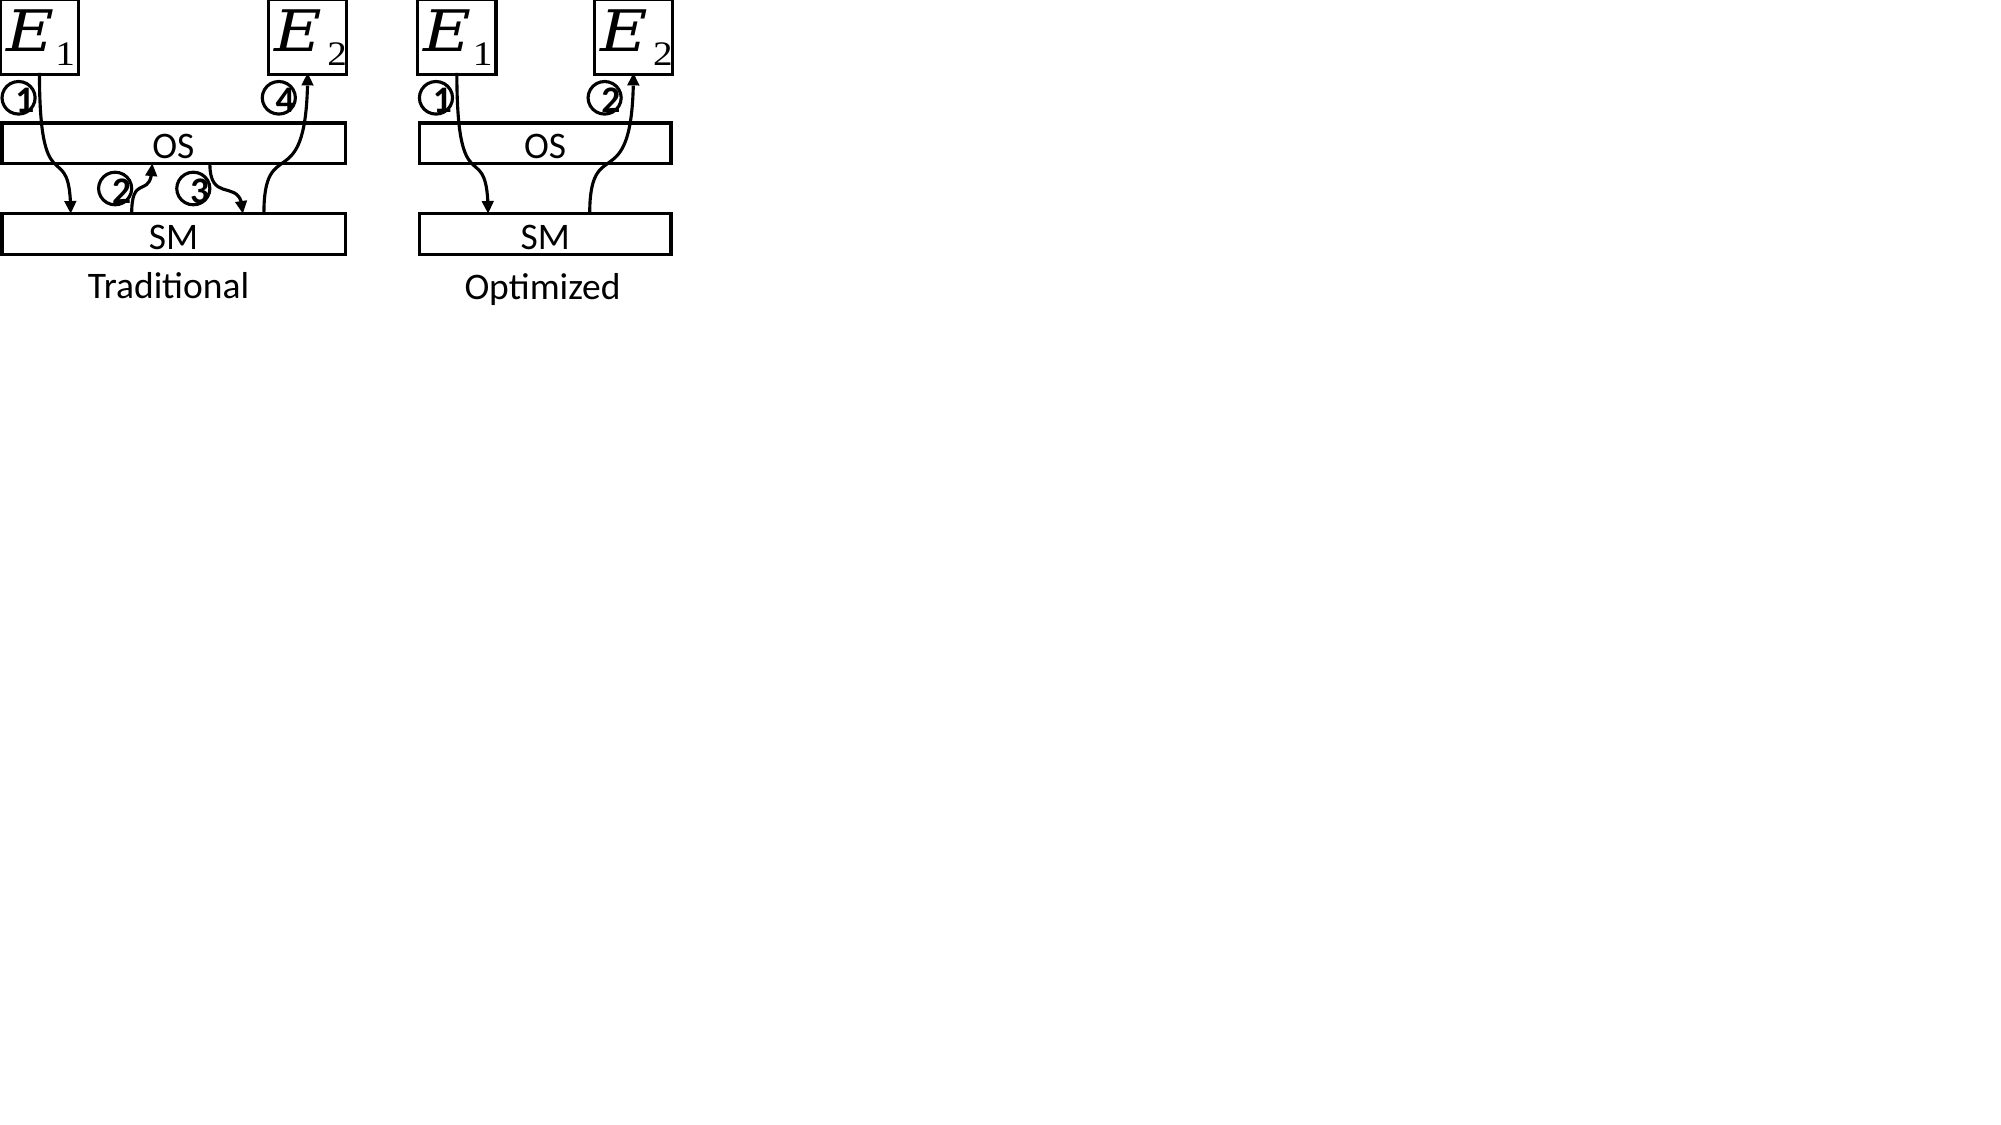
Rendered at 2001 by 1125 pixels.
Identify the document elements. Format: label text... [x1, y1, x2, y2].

text_box Traditional [73, 254, 265, 314]
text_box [402, 127, 541, 159]
text_box SM [1, 213, 346, 256]
text_box OS [1, 122, 40, 127]
text_box SM [418, 213, 672, 256]
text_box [215, 121, 356, 166]
text_box 2 [97, 171, 129, 206]
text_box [117, 178, 167, 199]
text_box OS [418, 159, 470, 165]
text_box 2 [587, 80, 623, 116]
text_box OS [471, 159, 541, 165]
text_box 1 [0, 80, 37, 116]
text_box OS [418, 122, 457, 127]
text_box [201, 171, 252, 205]
text_box OS [461, 122, 541, 127]
text_box Optimized [449, 255, 636, 315]
text_box 4 [261, 80, 297, 116]
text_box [0, 127, 126, 159]
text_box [541, 121, 682, 166]
text_box OS [44, 122, 215, 165]
text_box 1 [418, 80, 454, 116]
text_box OS [1, 159, 52, 165]
text_box 3 [175, 171, 201, 206]
